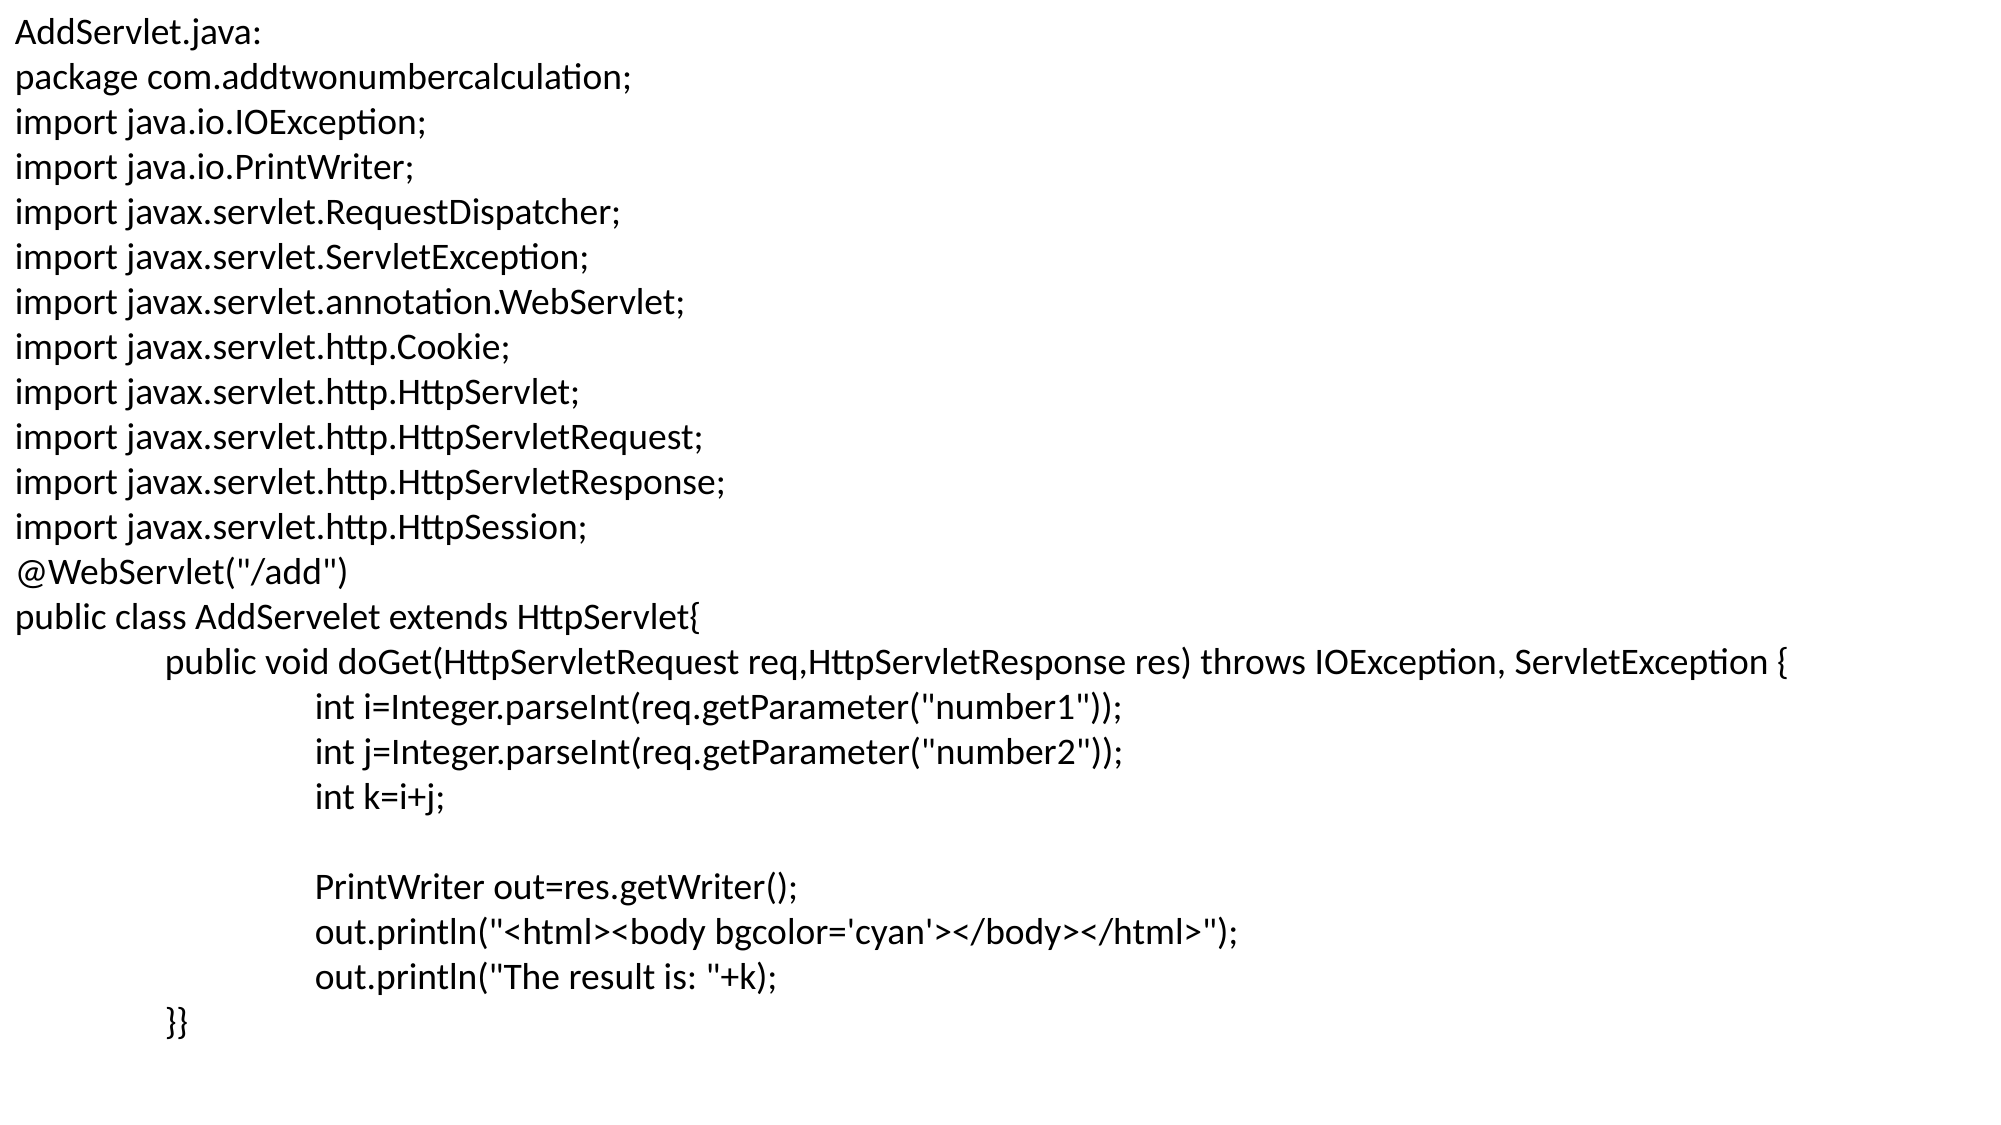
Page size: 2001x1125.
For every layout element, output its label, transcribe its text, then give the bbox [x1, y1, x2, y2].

text_box AddServlet.java: package com.addtwonumbercalculation; import java.io.IOException; import java.io.PrintWriter; import javax.servlet.RequestDispatcher; import javax.servlet.ServletException; import javax.servlet.annotation.WebServlet; import javax.servlet.http.Cookie; import javax.servlet.http.HttpServlet; import javax.servlet.http.HttpServletRequest; import javax.servlet.http.HttpServletResponse; import javax.servlet.http.HttpSession; @WebServlet("/add") public class AddServelet extends HttpServlet{ public void doGet(HttpServletRequest req,HttpServletResponse res) throws IOException, ServletException { int i=Integer.parseInt(req.getParameter("number1")); int j=Integer.parseInt(req.getParameter("number2")); int k=i+j; PrintWriter out=res.getWriter(); out.println("<html><body bgcolor='cyan'></body></html>"); out.println("The result is: "+k); }} [0, 0, 2000, 1095]
